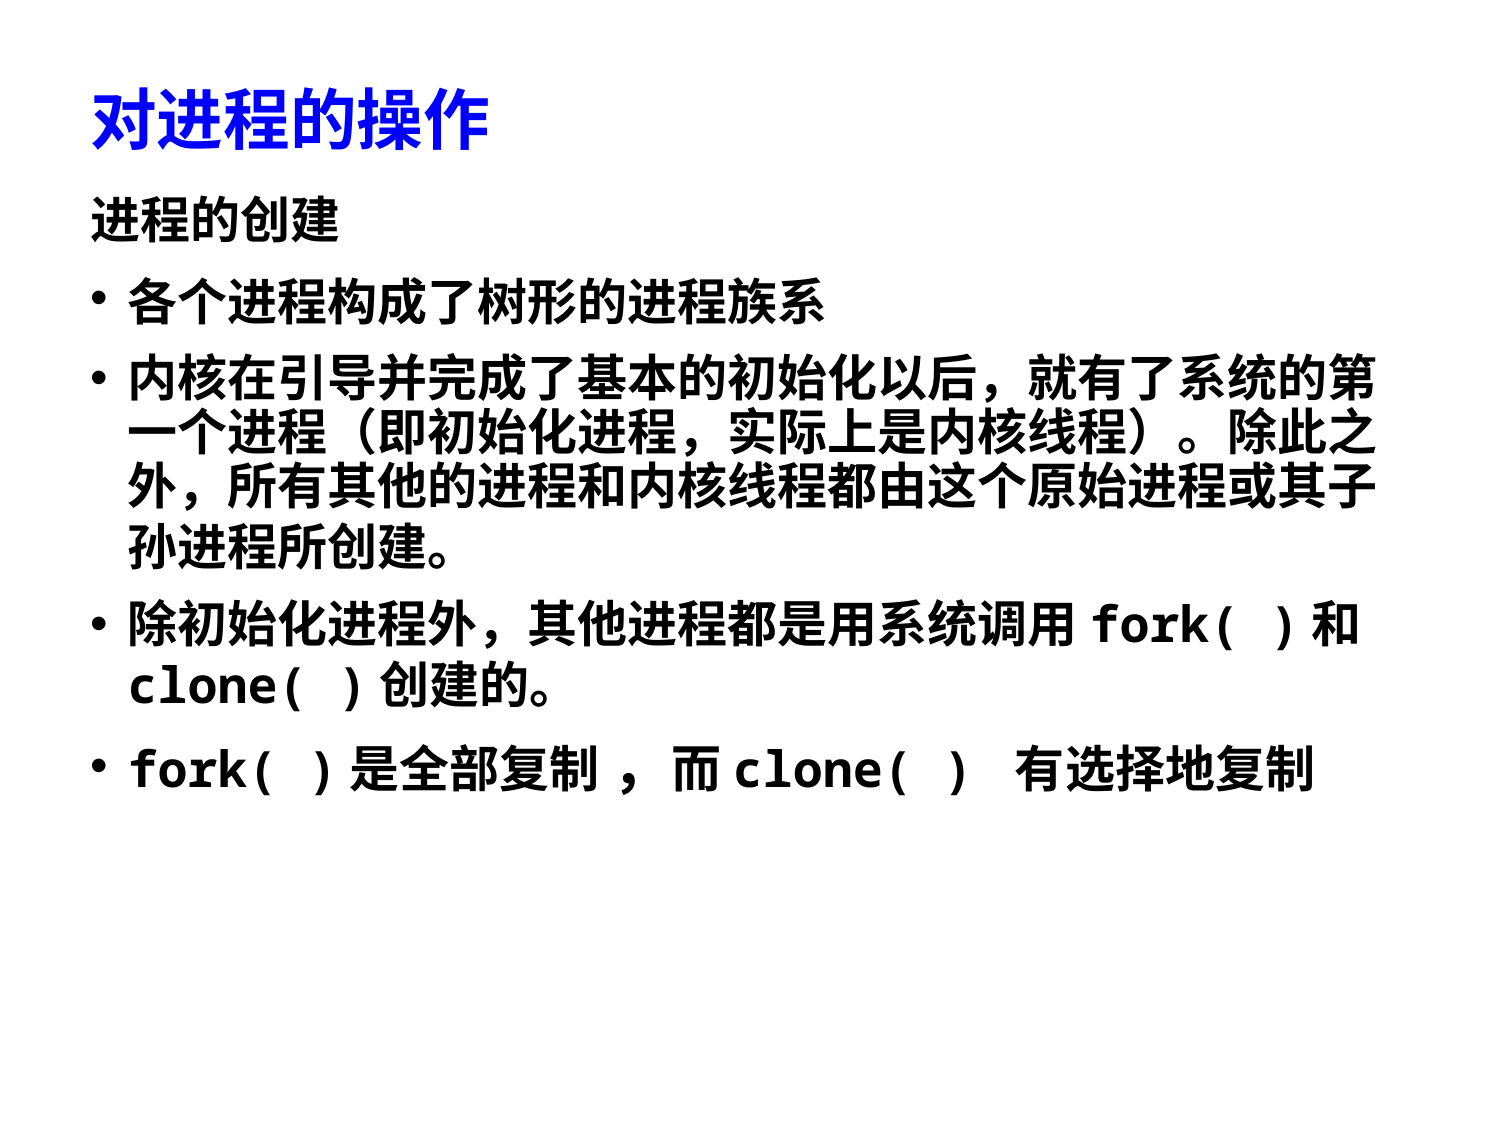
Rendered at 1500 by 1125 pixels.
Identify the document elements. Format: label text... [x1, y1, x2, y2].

title 对进程的操作 [75, 45, 1425, 187]
list 进程的创建 各个进程构成了树形的进程族系 内核在引导并完成了基本的初始化以后，就有了系统的第一个进程（即初始化进程，实际上是内核线程）。除此之外，所有其他的进程和内核线程都由这个原始进程或其子孙进程所创建。 除初始化进程外，其他进程都是用系统调用fork( )和clone( )创建的。 fork( )是全部复制 ，而clone( ) 有选择地复制 [75, 187, 1425, 1005]
